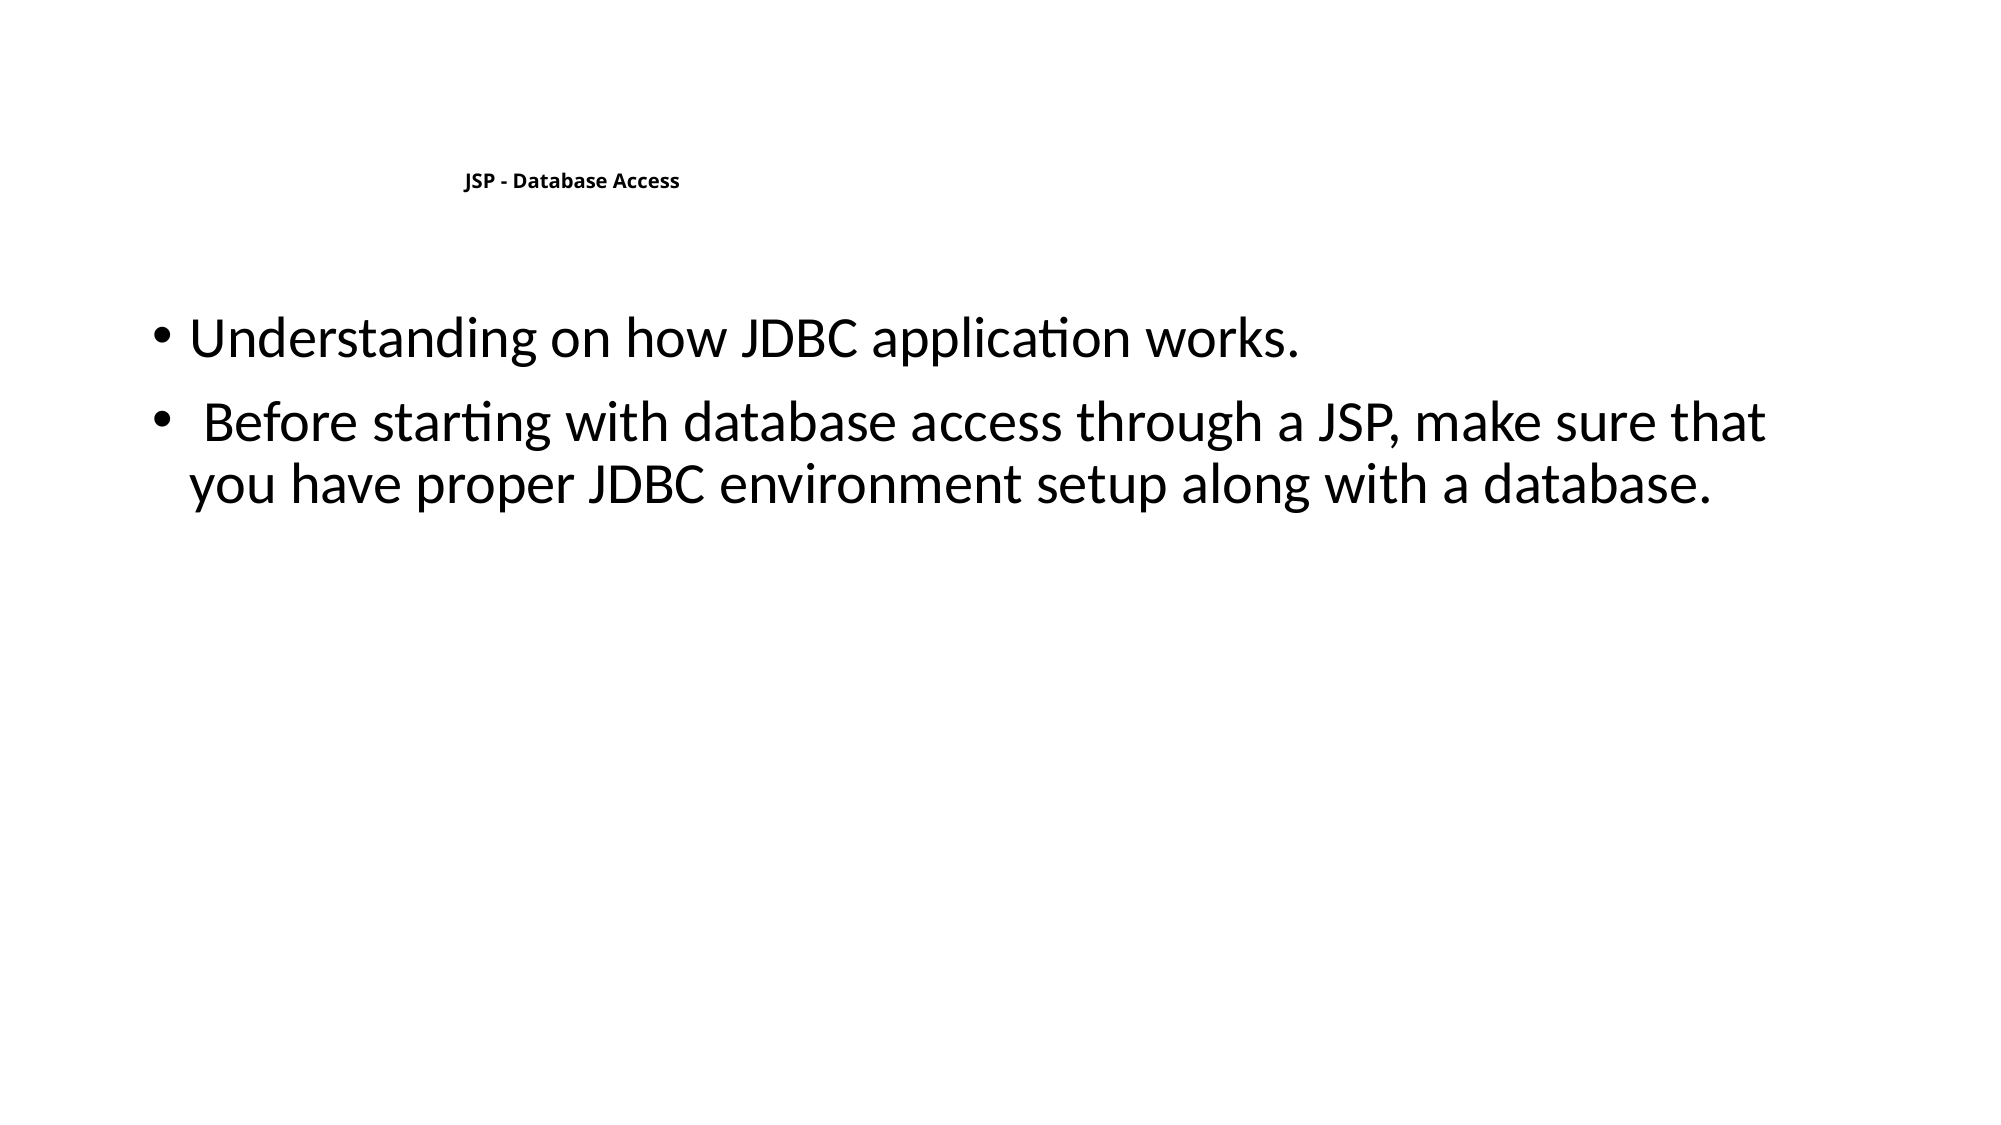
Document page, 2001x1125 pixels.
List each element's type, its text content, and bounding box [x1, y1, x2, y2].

title JSP - Database Access [450, 162, 1675, 225]
list Understanding on how JDBC application works. Before starting with database access through a JSP, make sure that you have proper JDBC environment setup along with a database. [137, 299, 1863, 1014]
